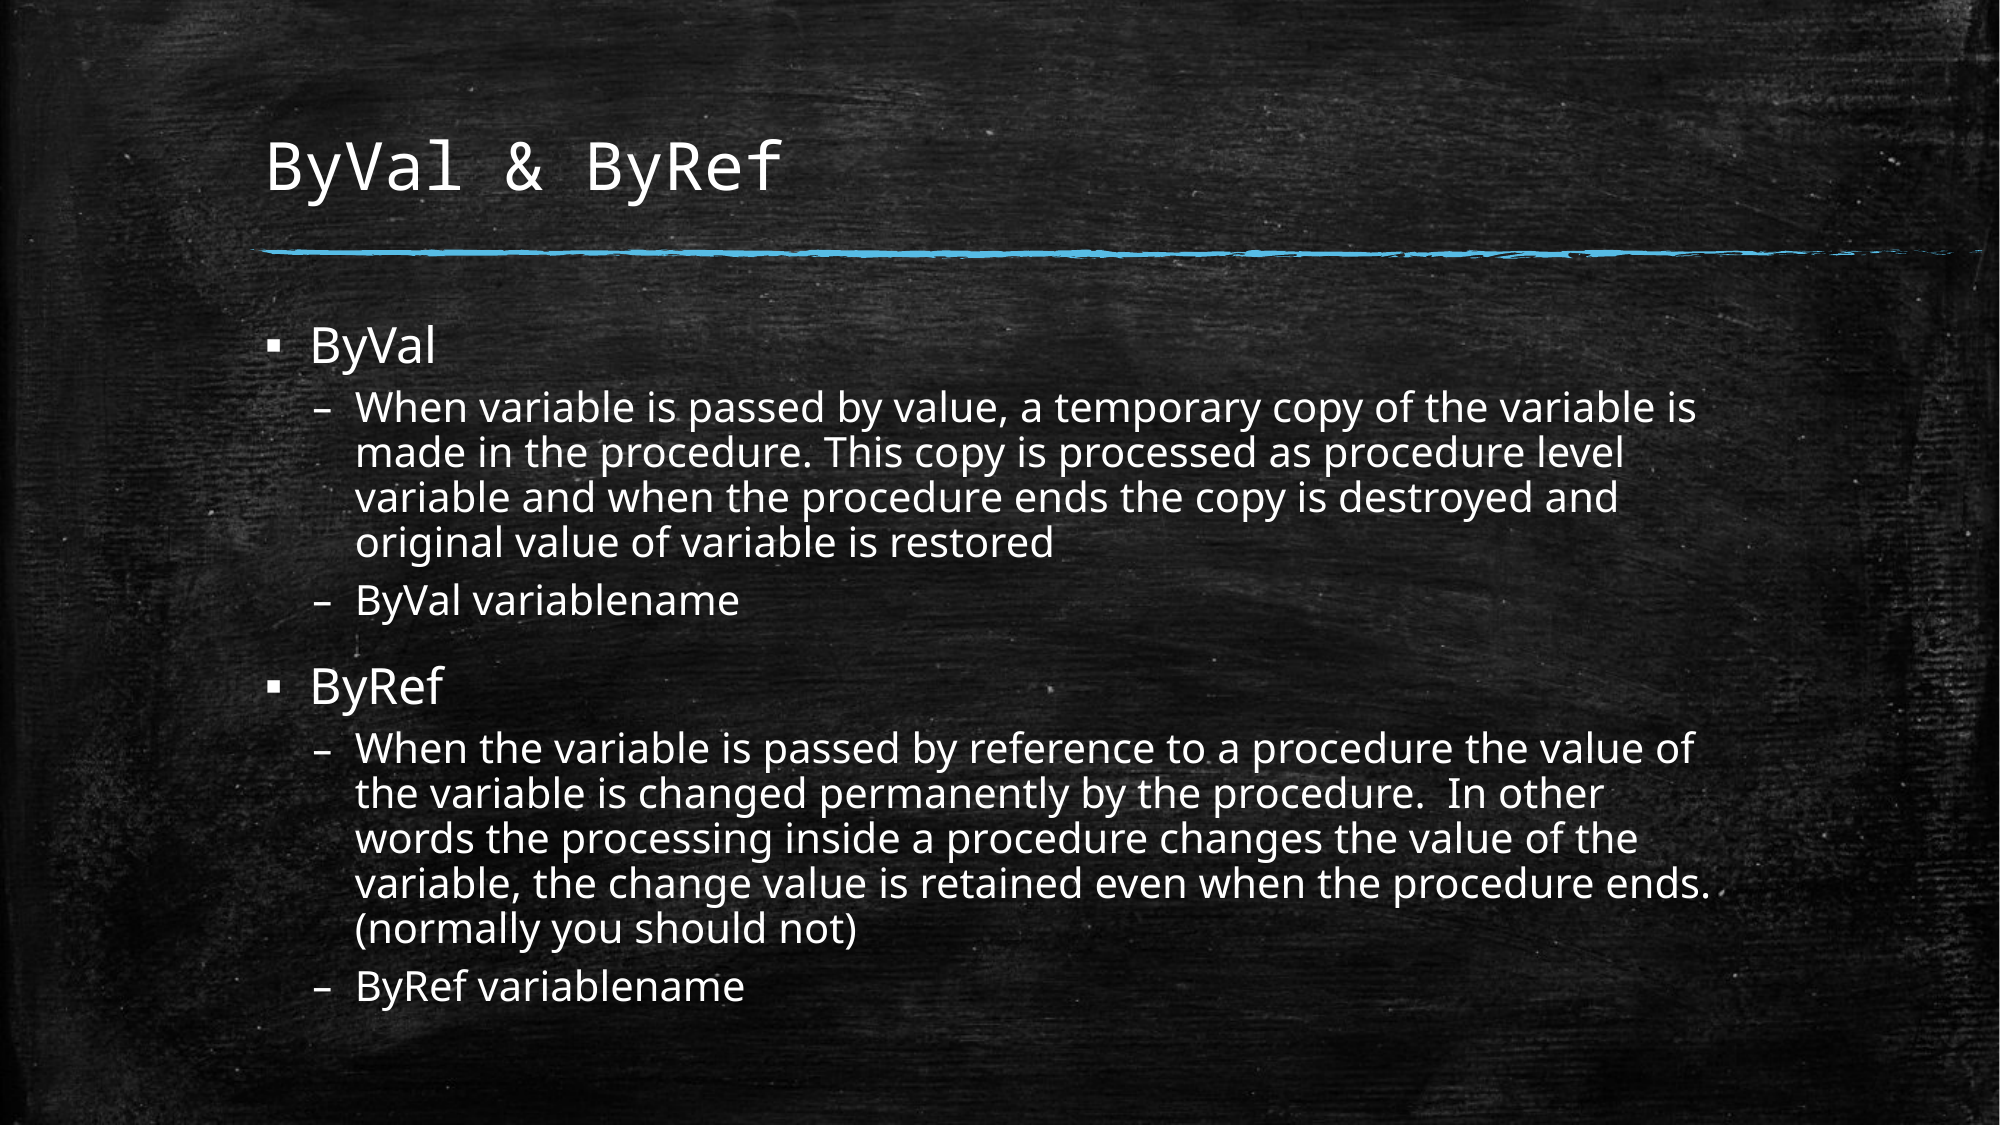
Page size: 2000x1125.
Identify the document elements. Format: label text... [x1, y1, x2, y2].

title ByVal & ByRef [249, 45, 1750, 213]
list ByVal When variable is passed by value, a temporary copy of the variable is made in the procedure. This copy is processed as procedure level variable and when the procedure ends the copy is destroyed and original value of variable is restored ByVal variablename ByRef When the variable is passed by reference to a procedure the value of the variable is changed permanently by the procedure. In other words the processing inside a procedure changes the value of the variable, the change value is retained even when the procedure ends. (normally you should not) ByRef variablename [249, 312, 1750, 1013]
